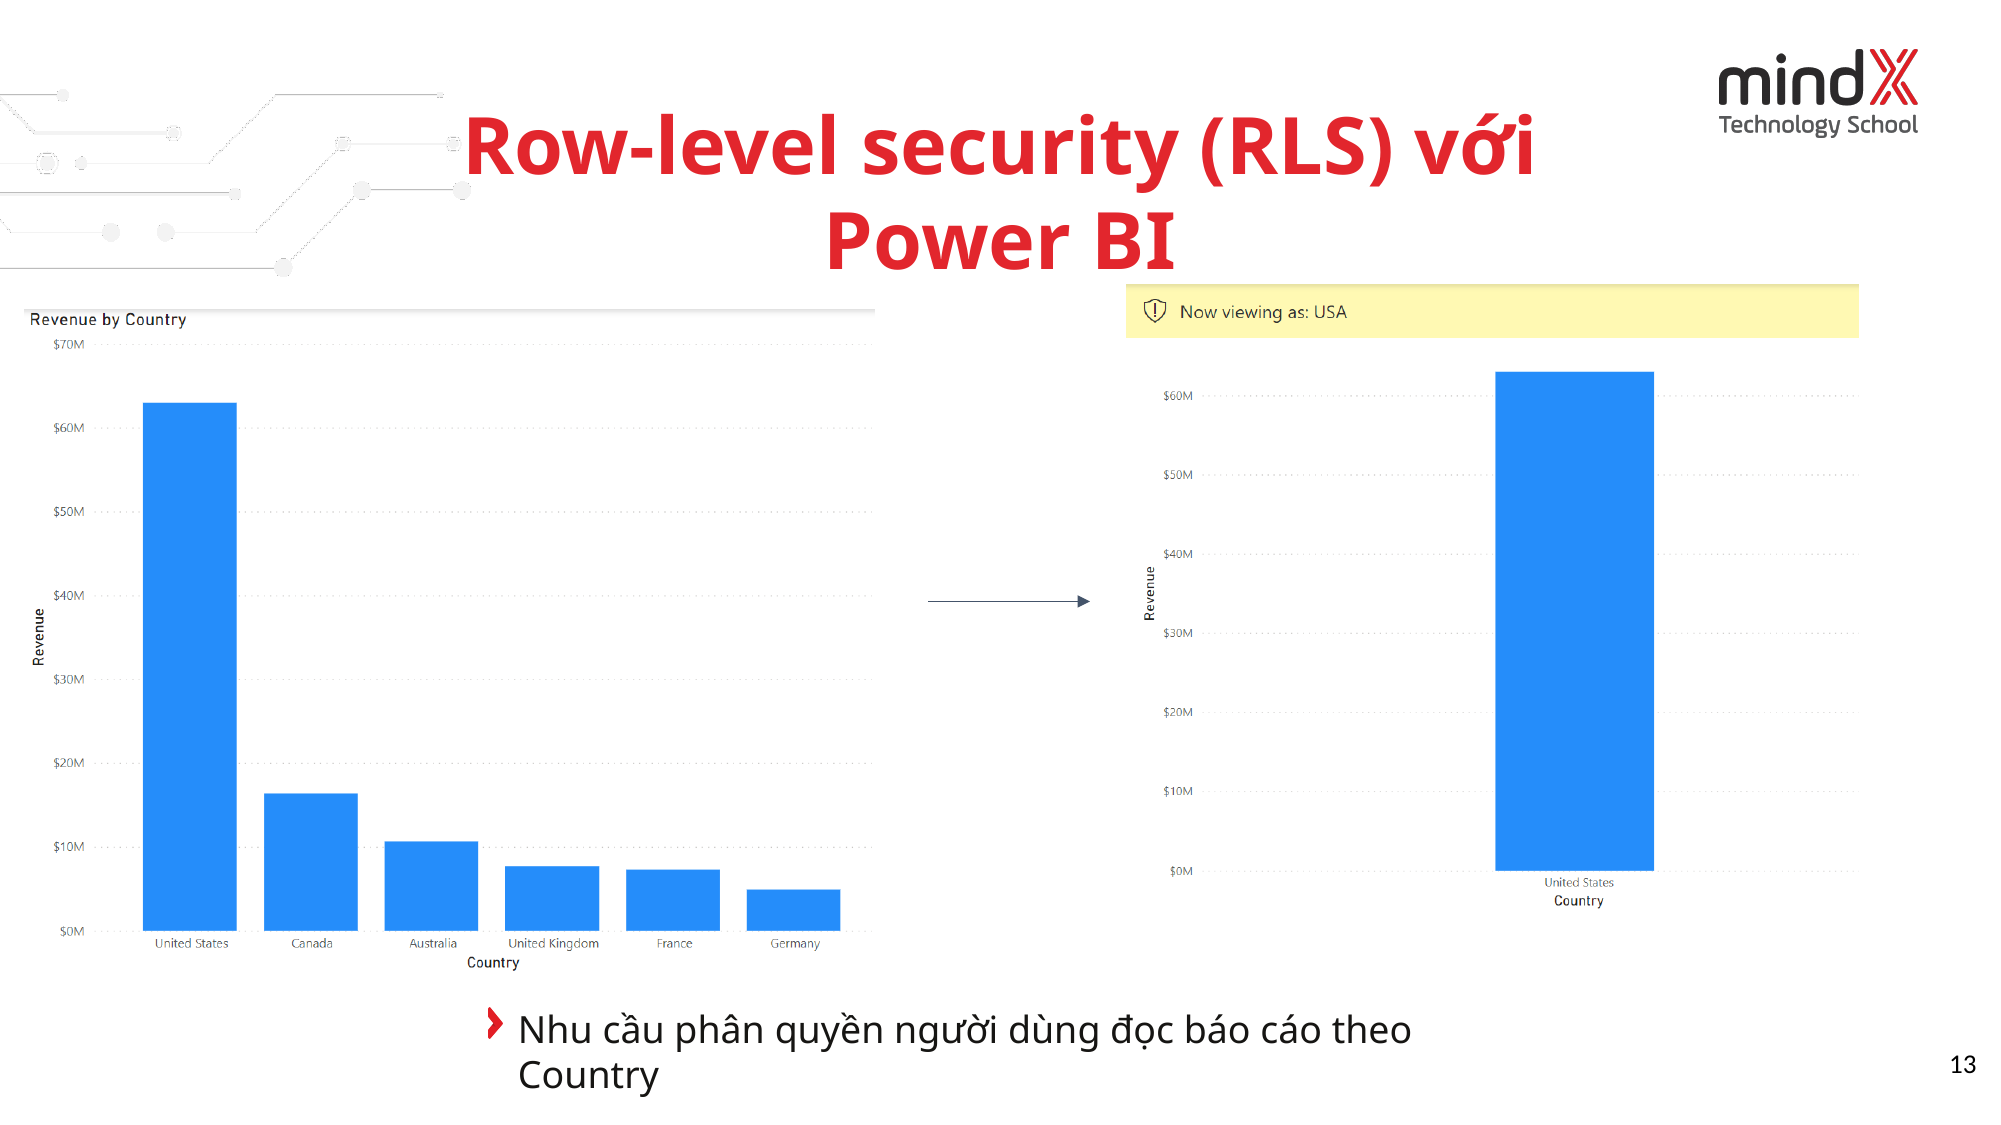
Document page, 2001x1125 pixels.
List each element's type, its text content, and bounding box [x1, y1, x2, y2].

text_box Nhu cầu phân quyền người dùng đọc báo cáo theo Country [502, 990, 1438, 1111]
slide_number ‹#› [1871, 1038, 1992, 1125]
picture [488, 1007, 504, 1040]
text_box Row-level security (RLS) với Power BI [477, 75, 1613, 201]
picture [1719, 49, 1918, 138]
picture [24, 309, 876, 991]
picture [0, 0, 473, 285]
picture [1126, 284, 1860, 955]
